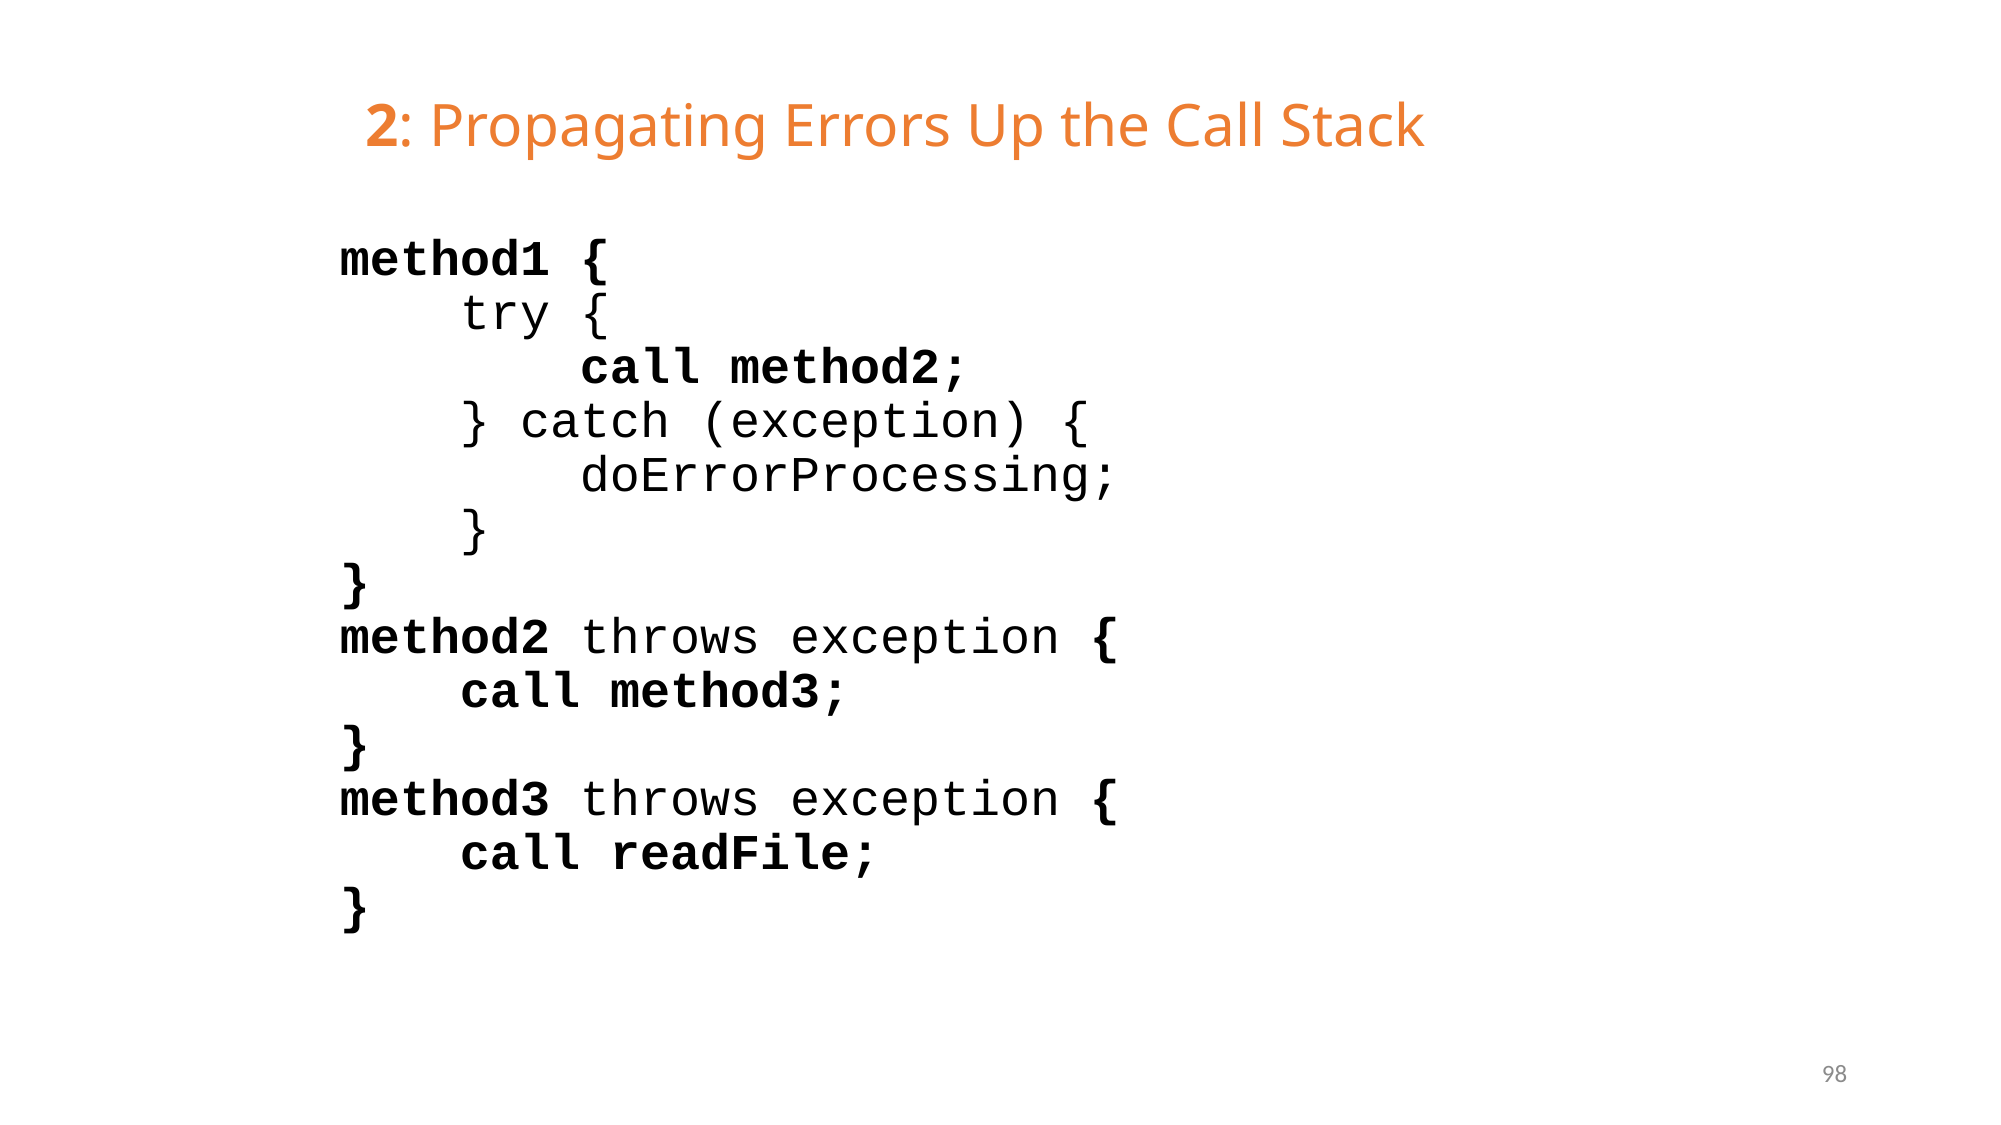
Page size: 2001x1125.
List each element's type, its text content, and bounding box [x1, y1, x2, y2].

list method1 { try { call method2; } catch (exception) { doErrorProcessing; } } method2 throws exception { call method3; } method3 throws exception { call readFile; } [324, 224, 1613, 1050]
slide_number 98 [1412, 1042, 1863, 1103]
title 2: Propagating Errors Up the Call Stack [350, 87, 1625, 238]
